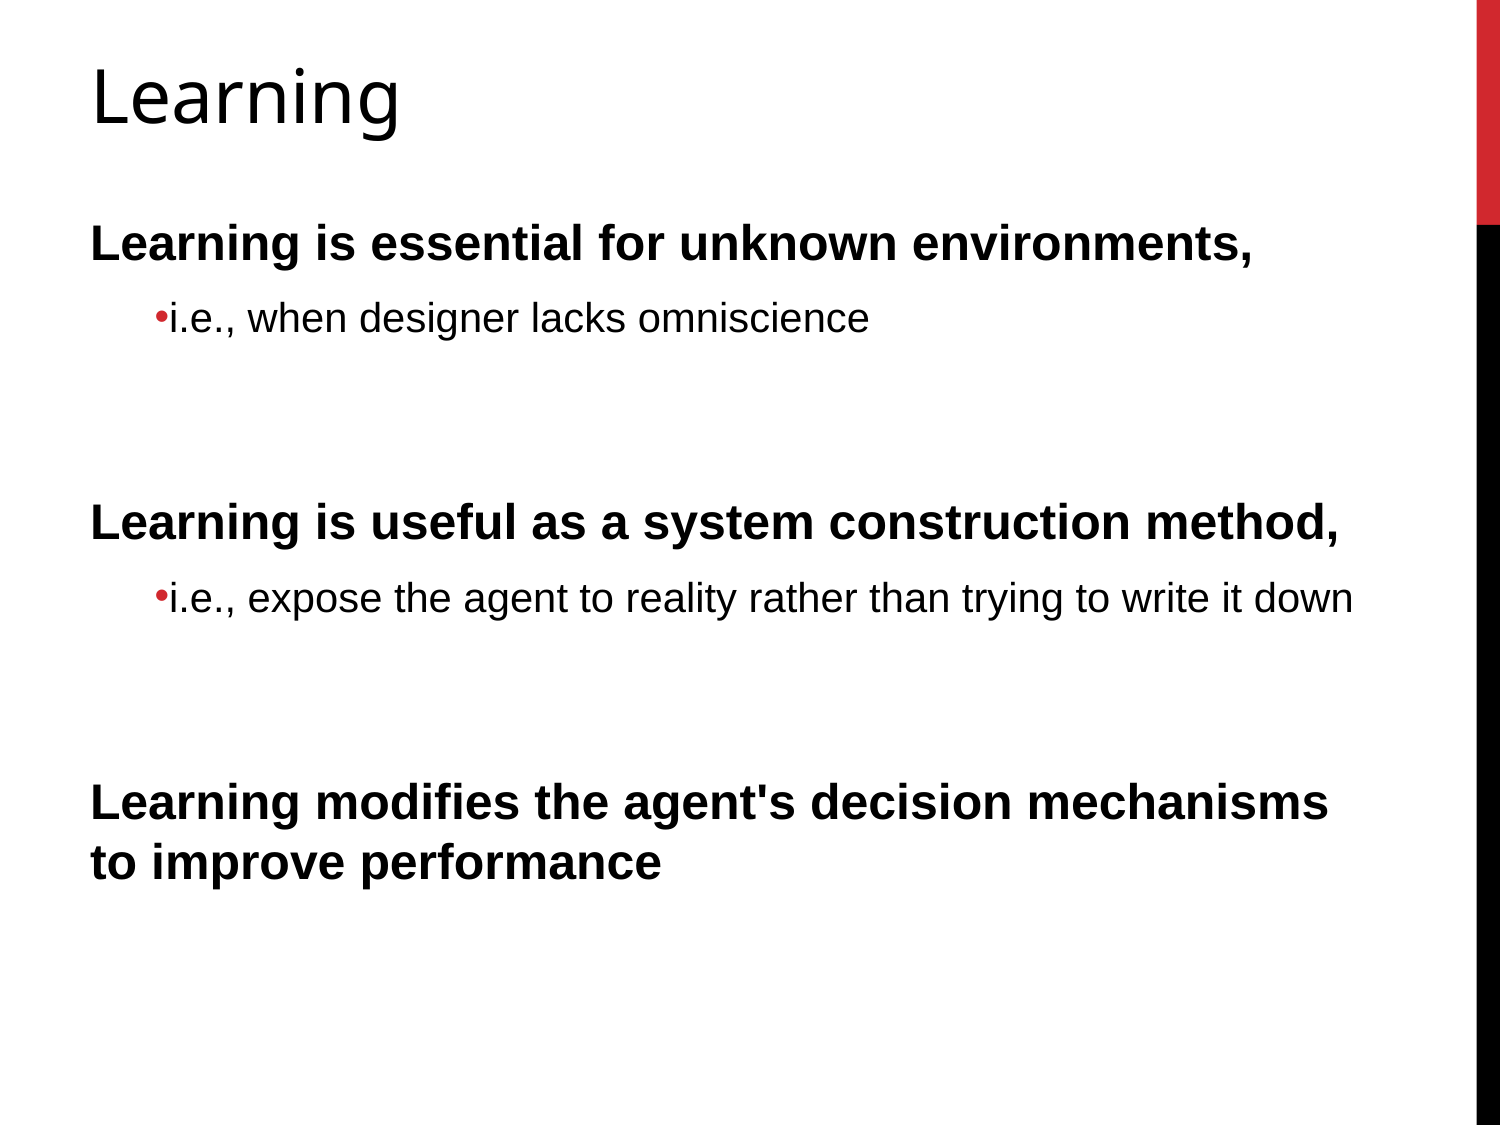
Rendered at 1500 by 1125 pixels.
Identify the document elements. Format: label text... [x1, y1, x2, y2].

title Learning [75, 25, 1401, 154]
list Learning is essential for unknown environments, i.e., when designer lacks omniscience Learning is useful as a system construction method, i.e., expose the agent to reality rather than trying to write it down Learning modifies the agent's decision mechanisms to improve performance [75, 195, 1401, 1005]
